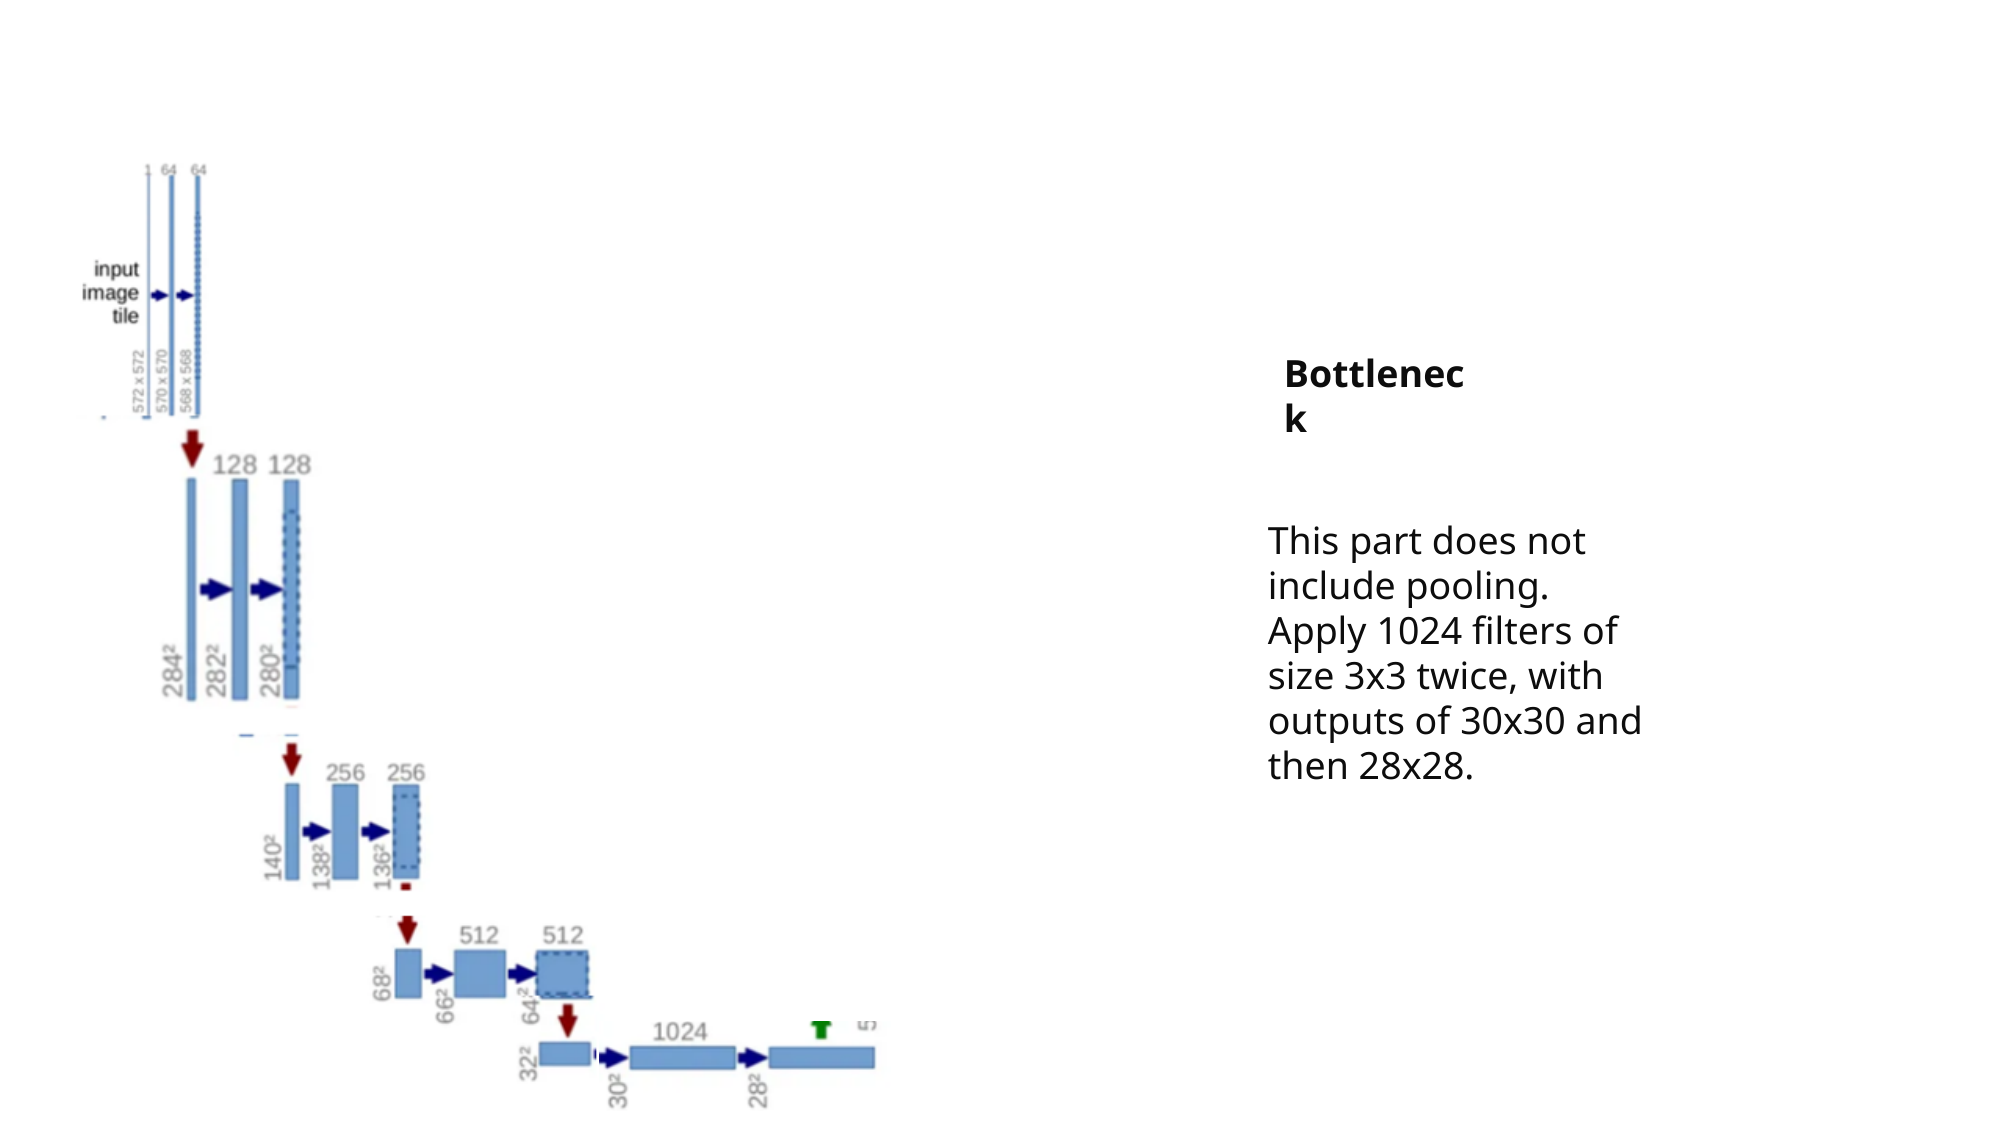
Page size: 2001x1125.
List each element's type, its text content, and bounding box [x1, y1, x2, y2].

picture [33, 136, 891, 1111]
text_box Bottleneck [1269, 342, 1500, 447]
text_box This part does not include pooling. Apply 1024 filters of size 3x3 twice, with outputs of 30x30 and then 28x28. [1253, 509, 1660, 795]
